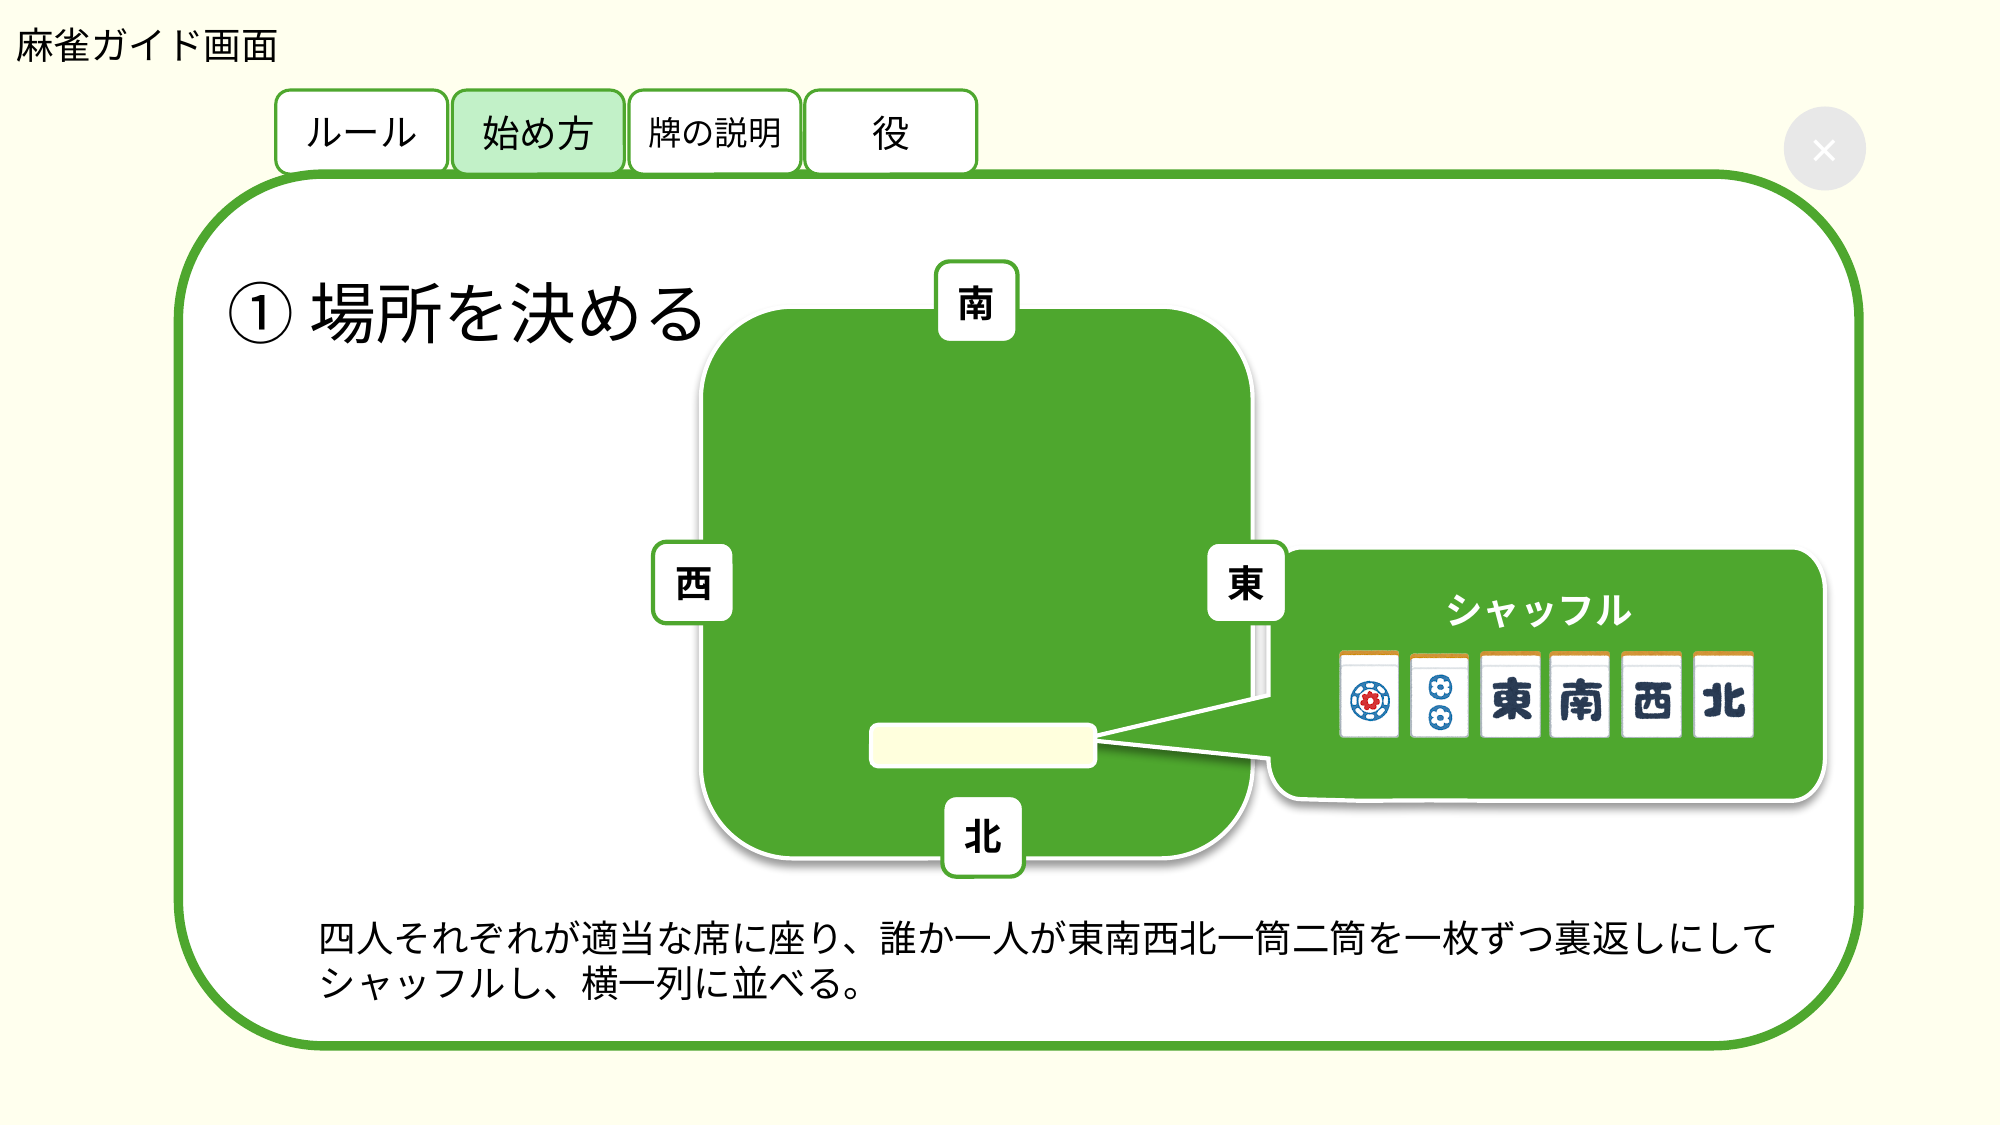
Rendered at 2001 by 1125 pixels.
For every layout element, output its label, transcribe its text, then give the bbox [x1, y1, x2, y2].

text_box 役 [803, 88, 979, 176]
text_box [1098, 545, 1828, 803]
text_box [176, 172, 1861, 1048]
text_box [698, 304, 1255, 861]
text_box 牌の説明 [627, 88, 803, 176]
picture [1479, 650, 1541, 739]
text_box シャッフル [1430, 579, 1648, 640]
text_box 南 [933, 259, 1020, 346]
text_box [274, 88, 450, 176]
text_box 西 [650, 539, 737, 626]
text_box 麻雀ガイド画面 [1, 14, 294, 75]
text_box ルール [290, 101, 433, 162]
picture [1692, 650, 1754, 739]
text_box 東 [1203, 539, 1290, 626]
text_box × [1782, 104, 1868, 193]
text_box 始め方 [450, 88, 626, 176]
picture [1338, 650, 1400, 738]
text_box [868, 722, 1098, 769]
text_box 四人それぞれが適当な席に座り、誰か一人が東南西北一筒二筒を一枚ずつ裏返しにして シャッフルし、横一列に並べる。 [303, 907, 1794, 1013]
picture [1620, 650, 1682, 739]
text_box ①場所を決める [212, 264, 725, 359]
picture [1410, 653, 1470, 739]
picture [1548, 650, 1610, 739]
text_box 北 [940, 792, 1027, 879]
